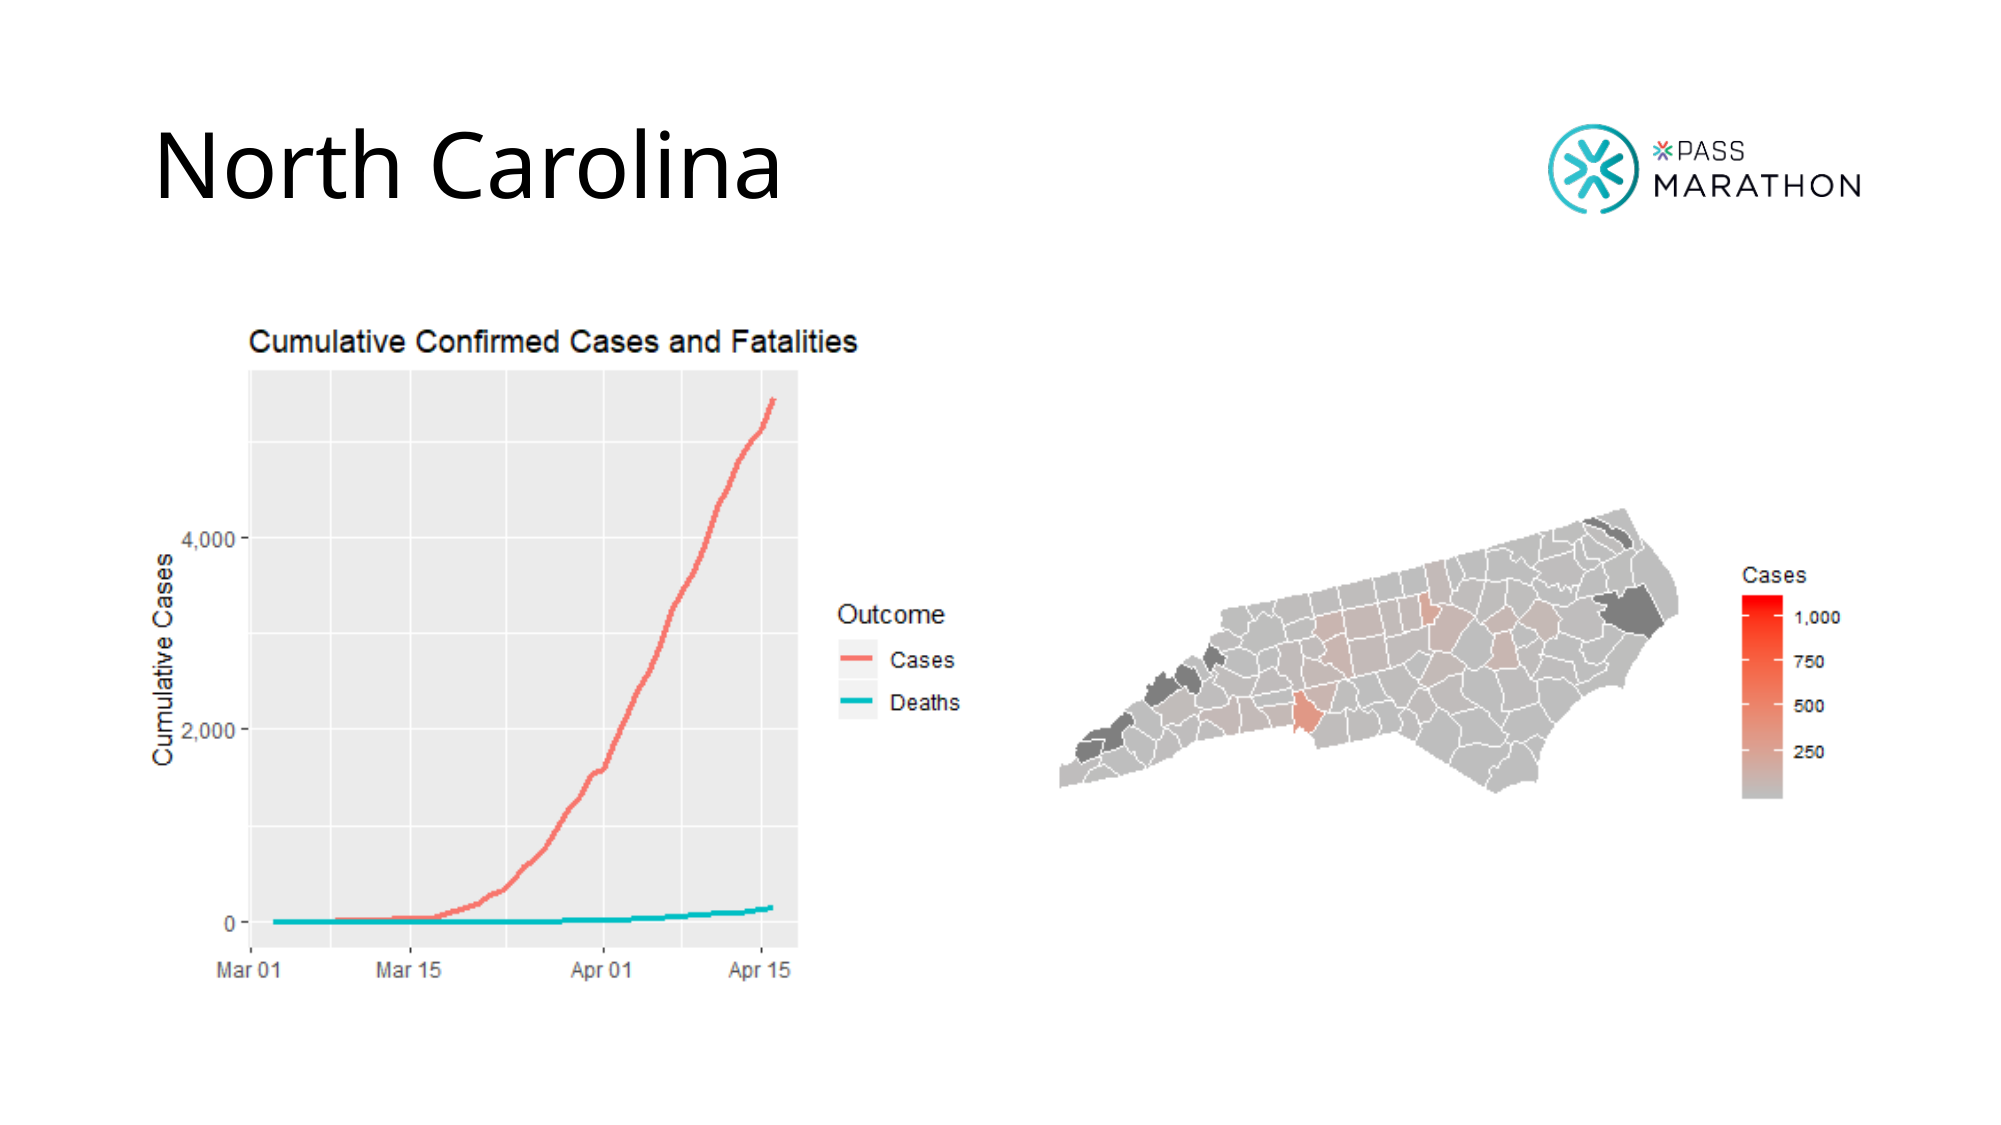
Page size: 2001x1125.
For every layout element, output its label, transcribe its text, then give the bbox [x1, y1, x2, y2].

picture [1012, 314, 1863, 994]
title North Carolina [137, 59, 1863, 278]
picture [137, 314, 988, 994]
